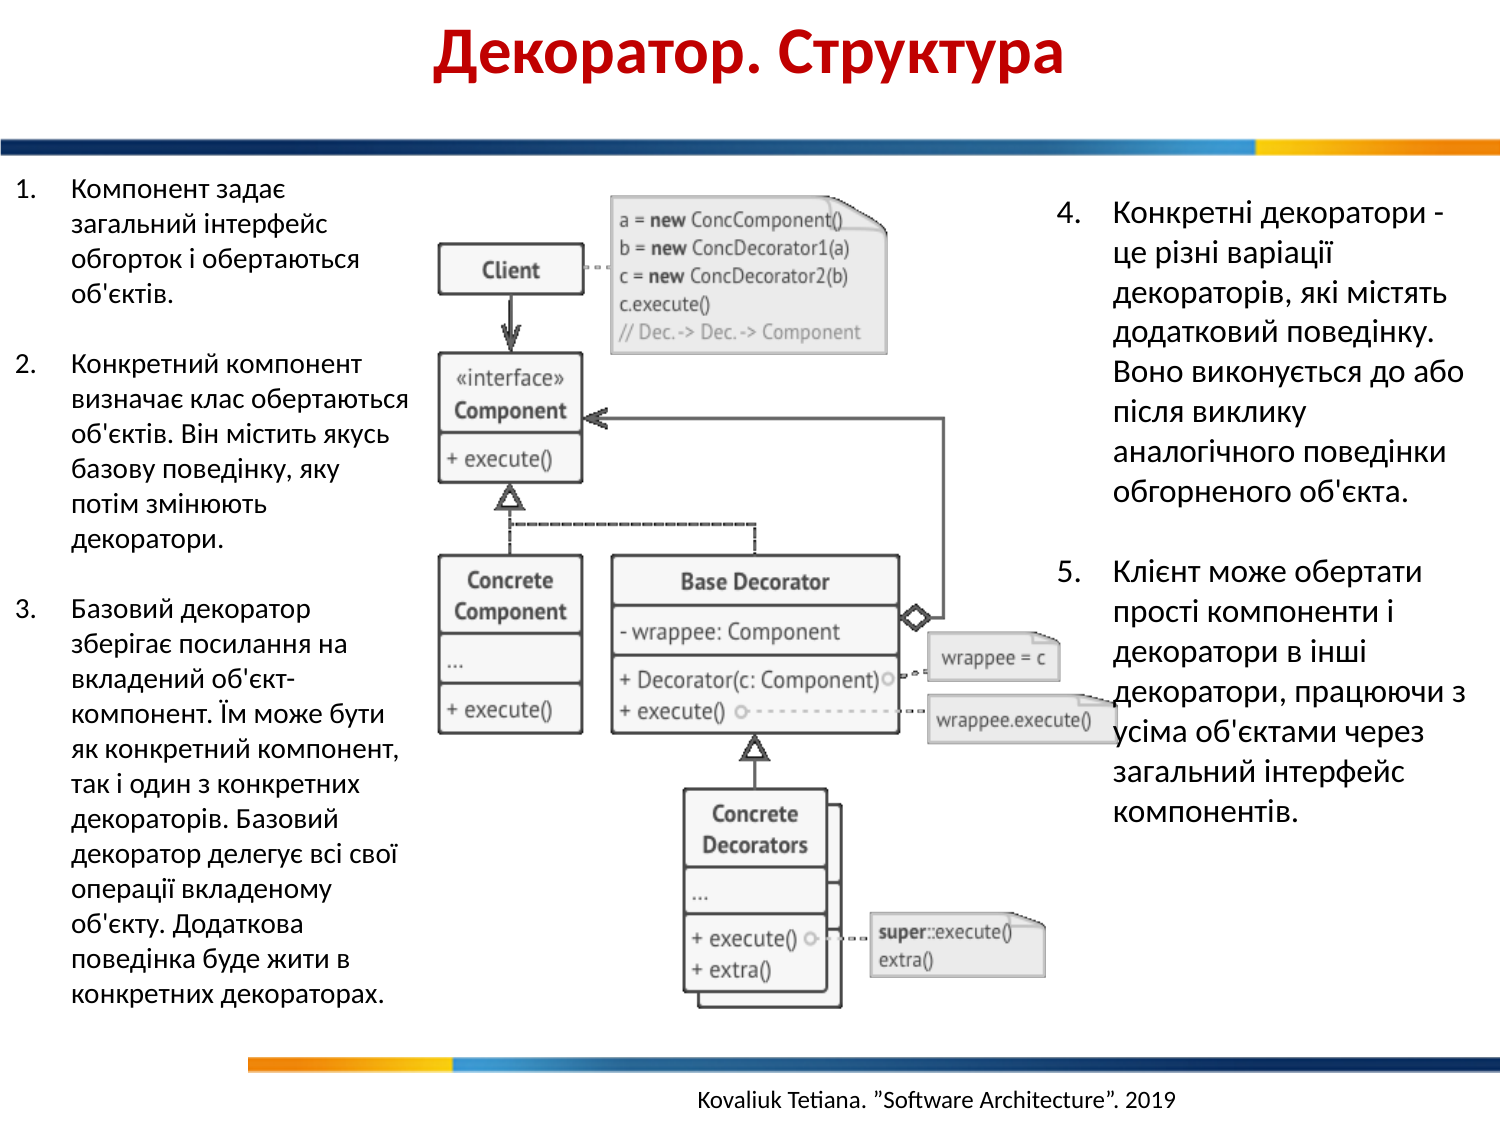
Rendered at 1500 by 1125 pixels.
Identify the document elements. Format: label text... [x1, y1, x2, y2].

picture [2, 139, 1500, 155]
text_box Компонент задає загальний інтерфейс обгорток і обертаються об'єктів. Конкретний компонент визначає клас обертаються об'єктів. Він містить якусь базову поведінку, яку потім змінюють декоратори. Базовий декоратор зберігає посилання на вкладений об'єкт-компонент. Їм може бути як конкретний компонент, так і один з конкретних декораторів. Базовий декоратор делегує всі свої операції вкладеному об'єкту. Додаткова поведінка буде жити в конкретних декораторах. [0, 162, 426, 1017]
text_box Конкретні декоратори - це різні варіації декораторів, які містять додатковий поведінку. Воно виконується до або після виклику аналогічного поведінки обгорненого об'єкта. Клієнт може обертати прості компоненти і декоратори в інші декоратори, працюючи з усіма об'єктами через загальний інтерфейс компонентів. [1131, 182, 1500, 836]
picture [248, 1057, 1500, 1073]
picture [425, 182, 1131, 1023]
text_box Декоратор. Структура [0, 0, 1500, 95]
